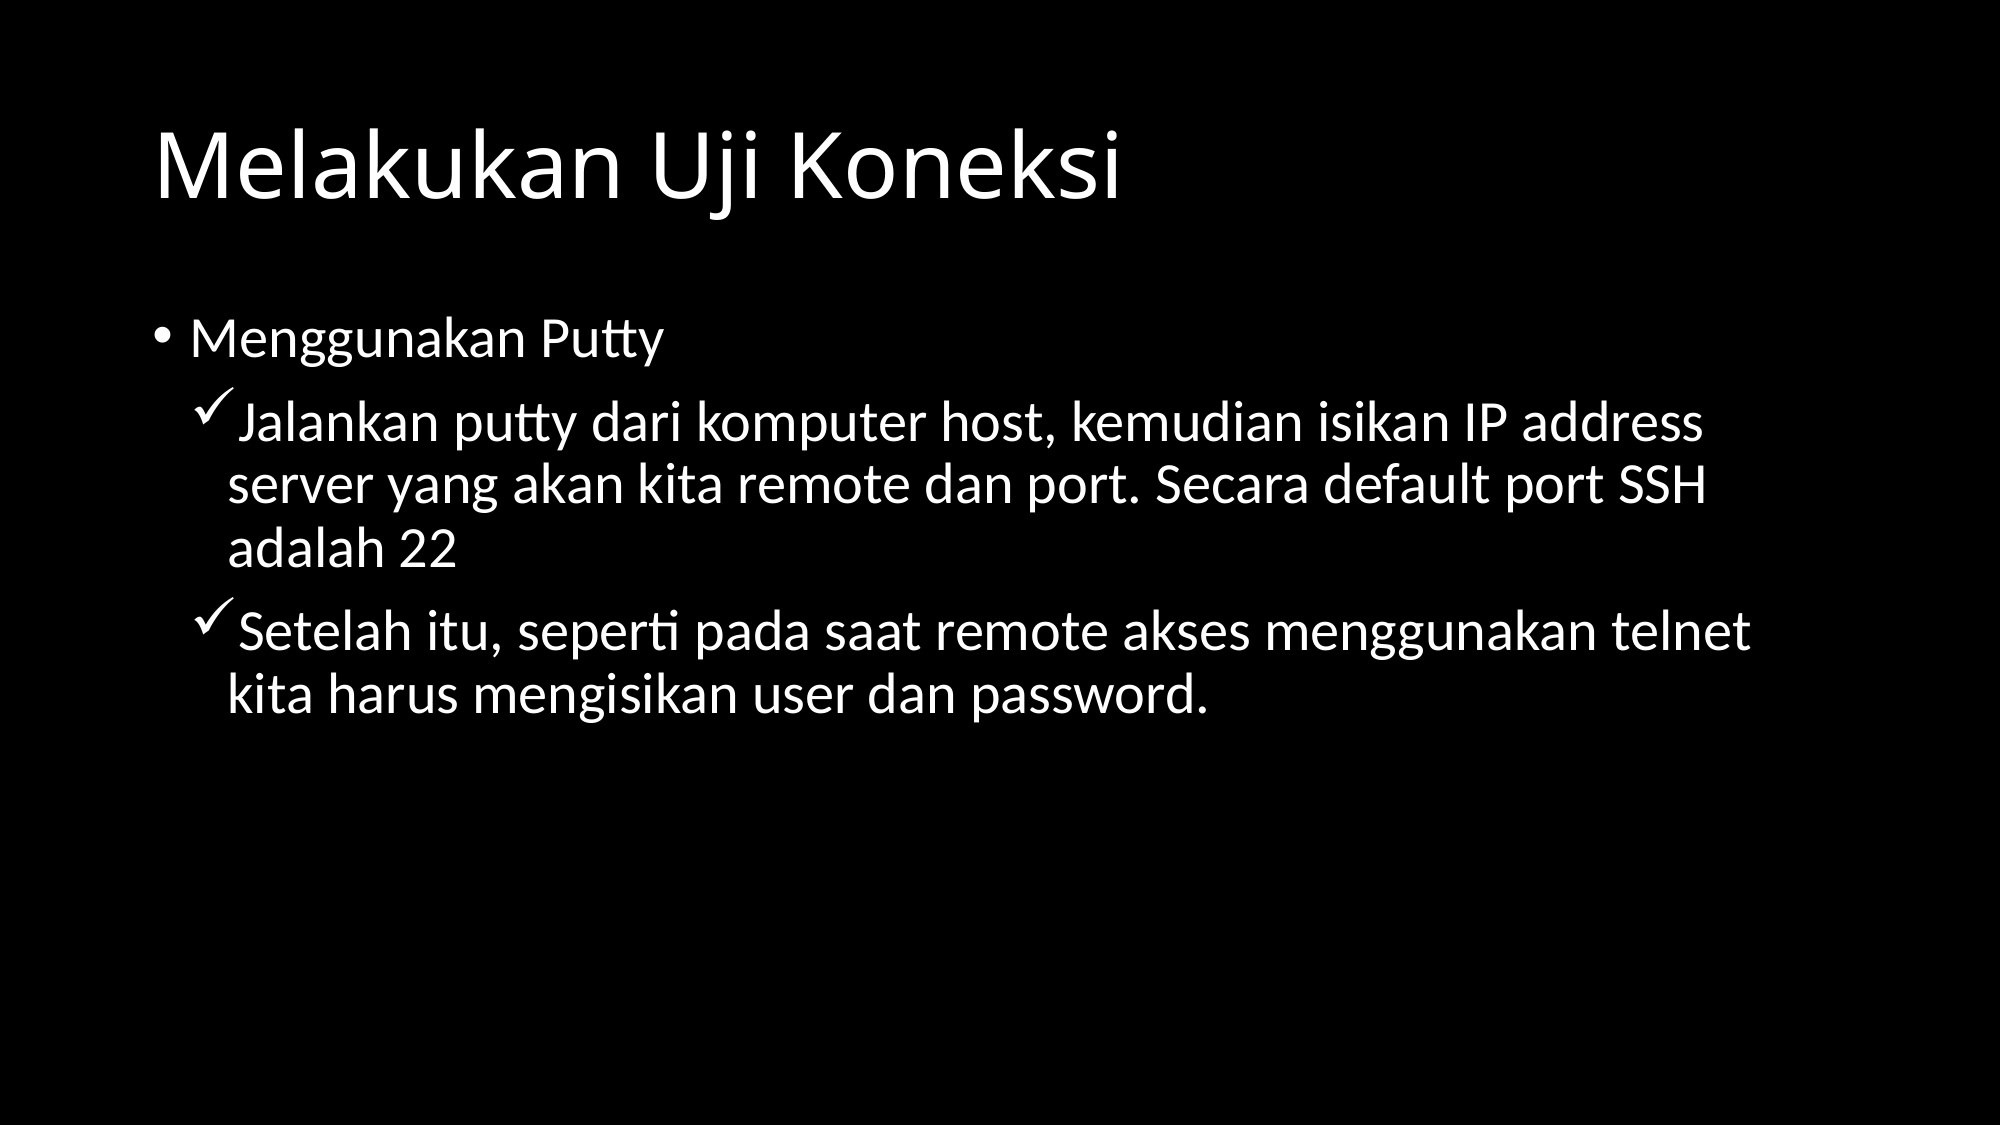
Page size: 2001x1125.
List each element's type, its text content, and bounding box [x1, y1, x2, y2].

title Melakukan Uji Koneksi [137, 59, 1863, 278]
list Menggunakan Putty Jalankan putty dari komputer host, kemudian isikan IP address server yang akan kita remote dan port. Secara default port SSH adalah 22 Setelah itu, seperti pada saat remote akses menggunakan telnet kita harus mengisikan user dan password. [137, 299, 1863, 1014]
